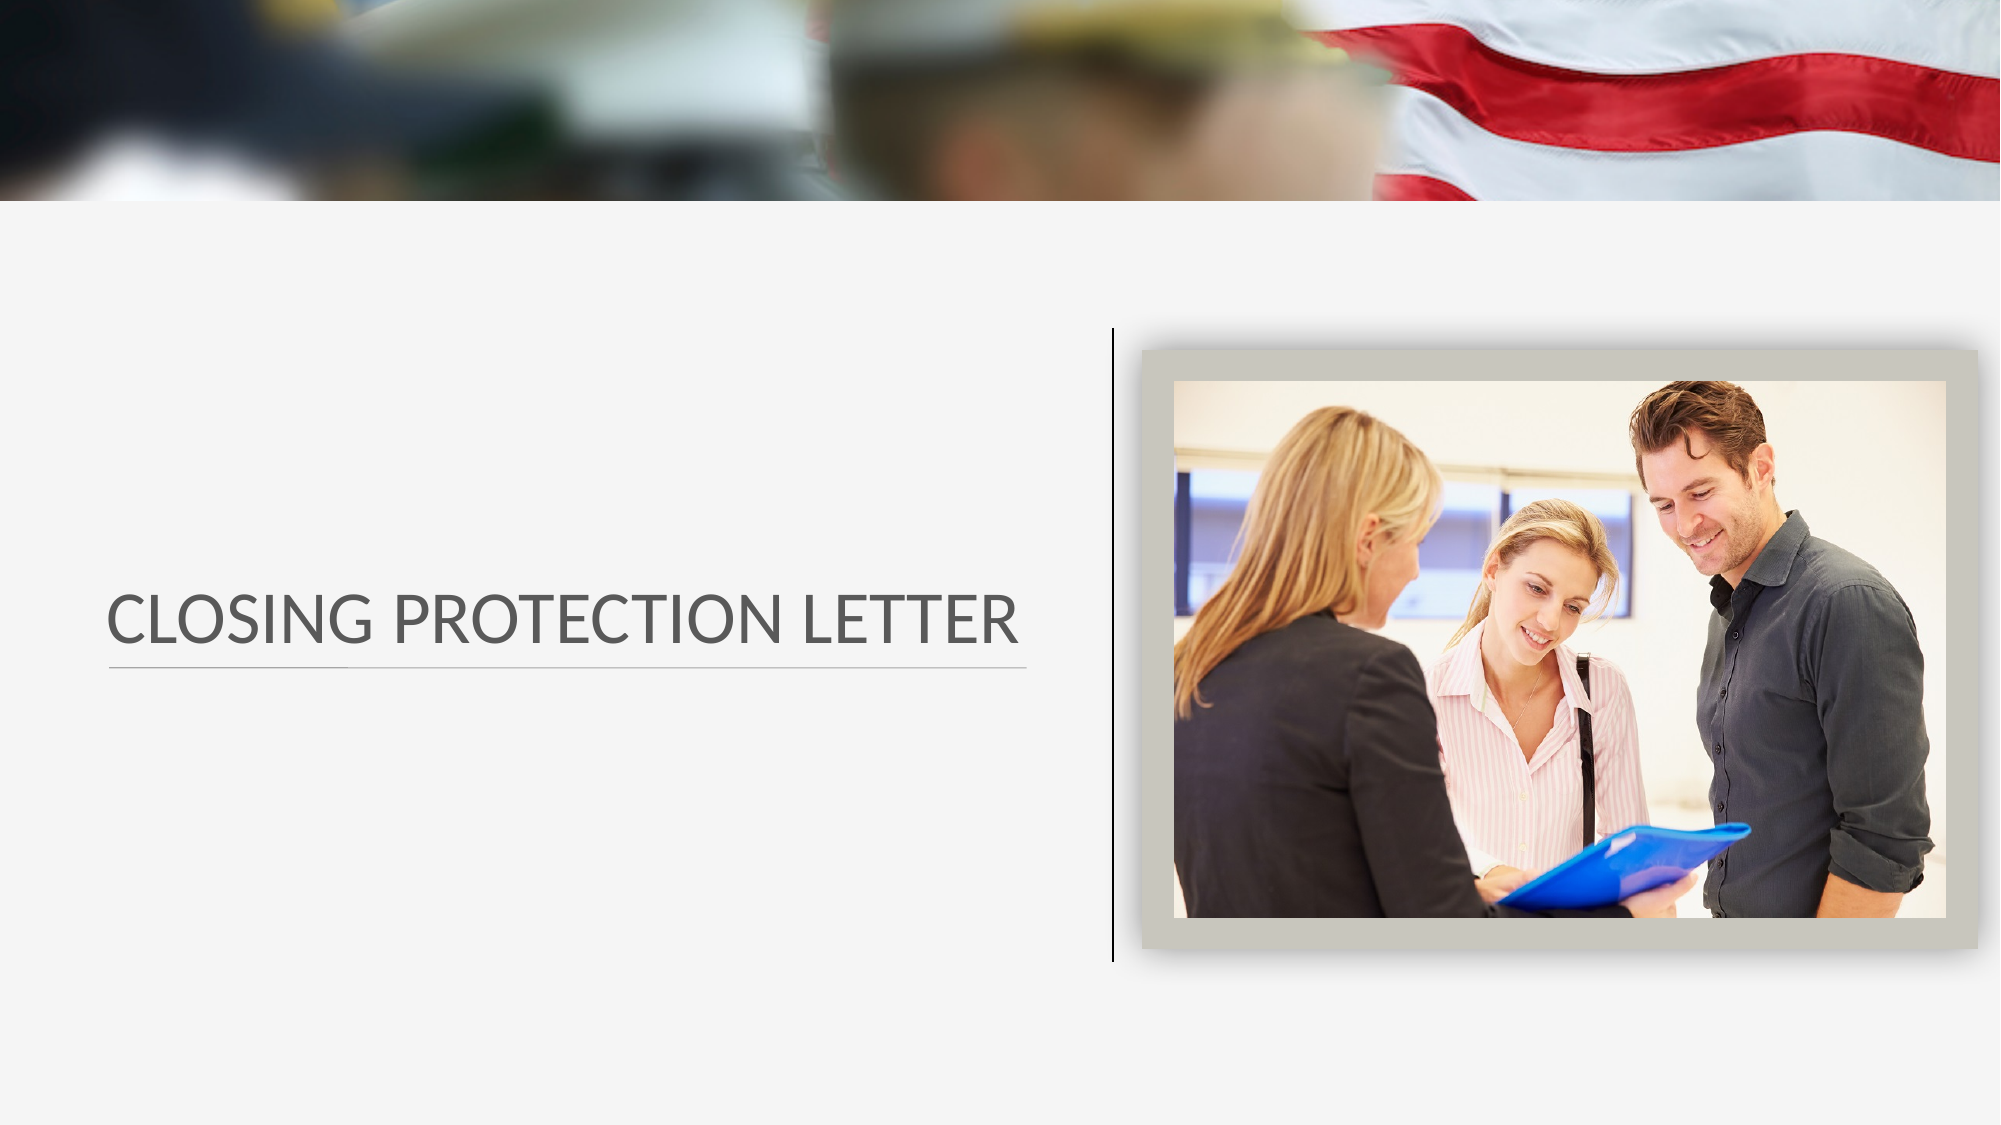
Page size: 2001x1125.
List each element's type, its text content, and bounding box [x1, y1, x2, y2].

text_box CLOSING PROTECTION LETTER [91, 561, 1056, 667]
picture [1173, 380, 1947, 918]
picture [0, 0, 2000, 201]
